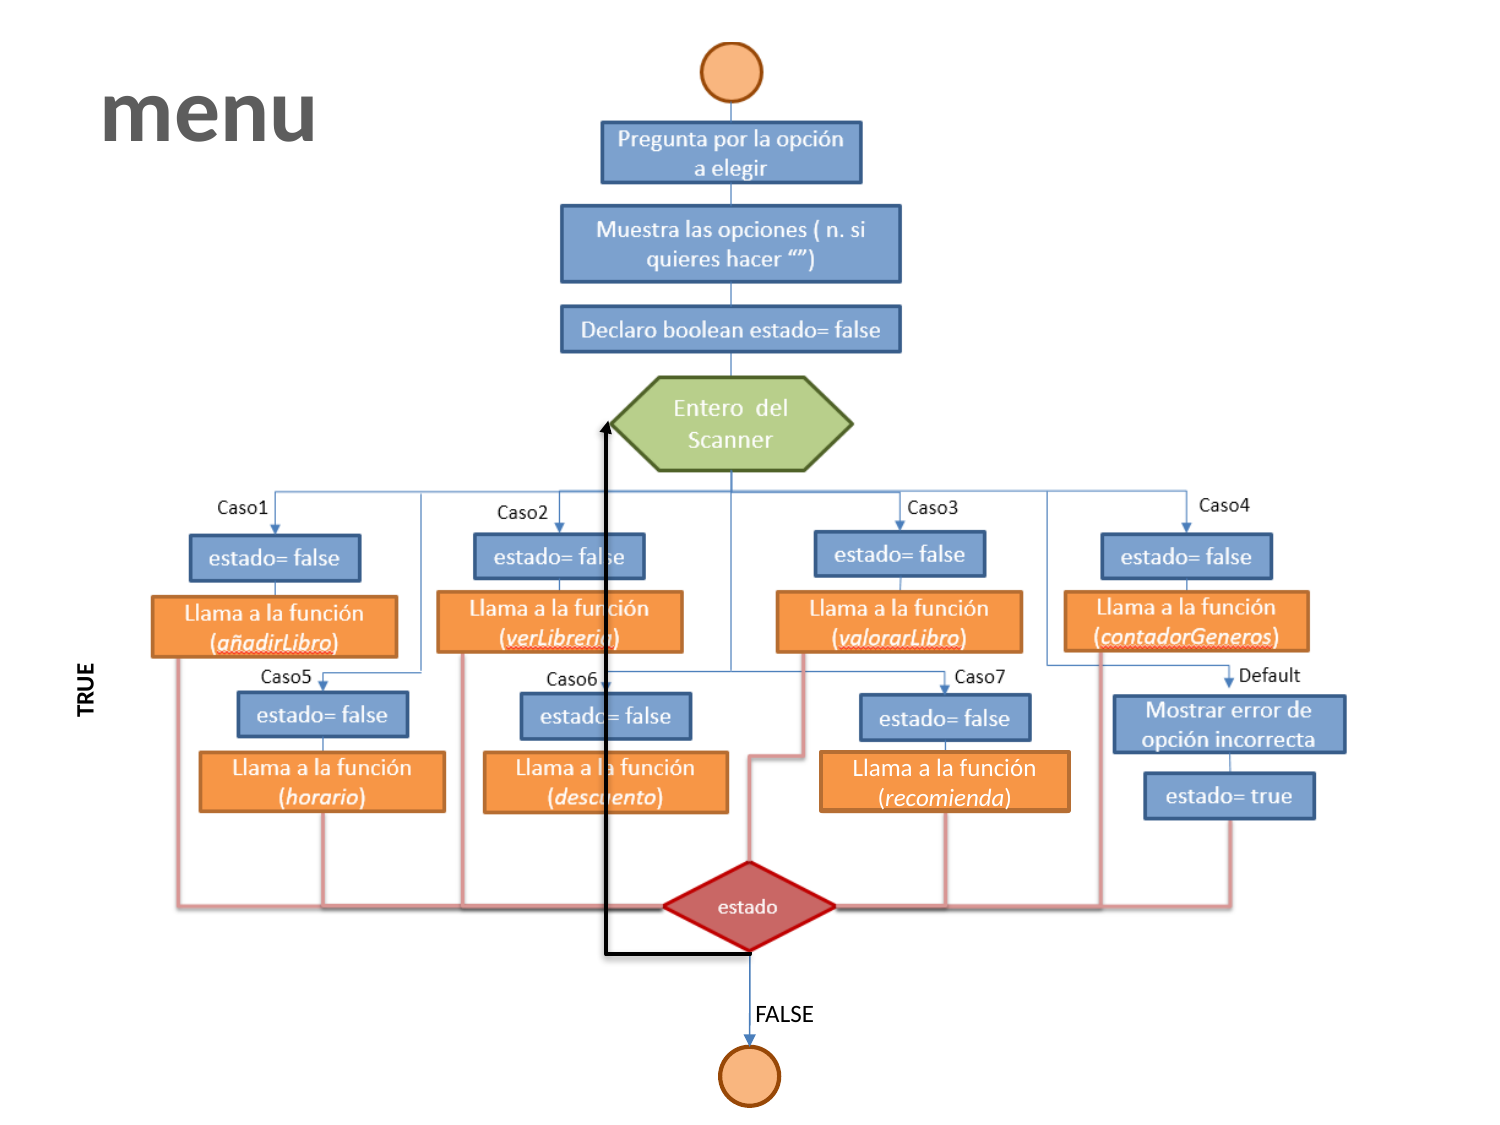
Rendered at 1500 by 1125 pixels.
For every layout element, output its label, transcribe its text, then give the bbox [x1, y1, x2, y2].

text_box menu [84, 42, 134, 168]
text_box FALSE [740, 989, 744, 1035]
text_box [413, 615, 946, 758]
text_box TRUE [61, 640, 106, 733]
picture [135, 42, 1364, 976]
text_box [718, 1044, 782, 1108]
text_box FALSE [754, 989, 833, 1035]
